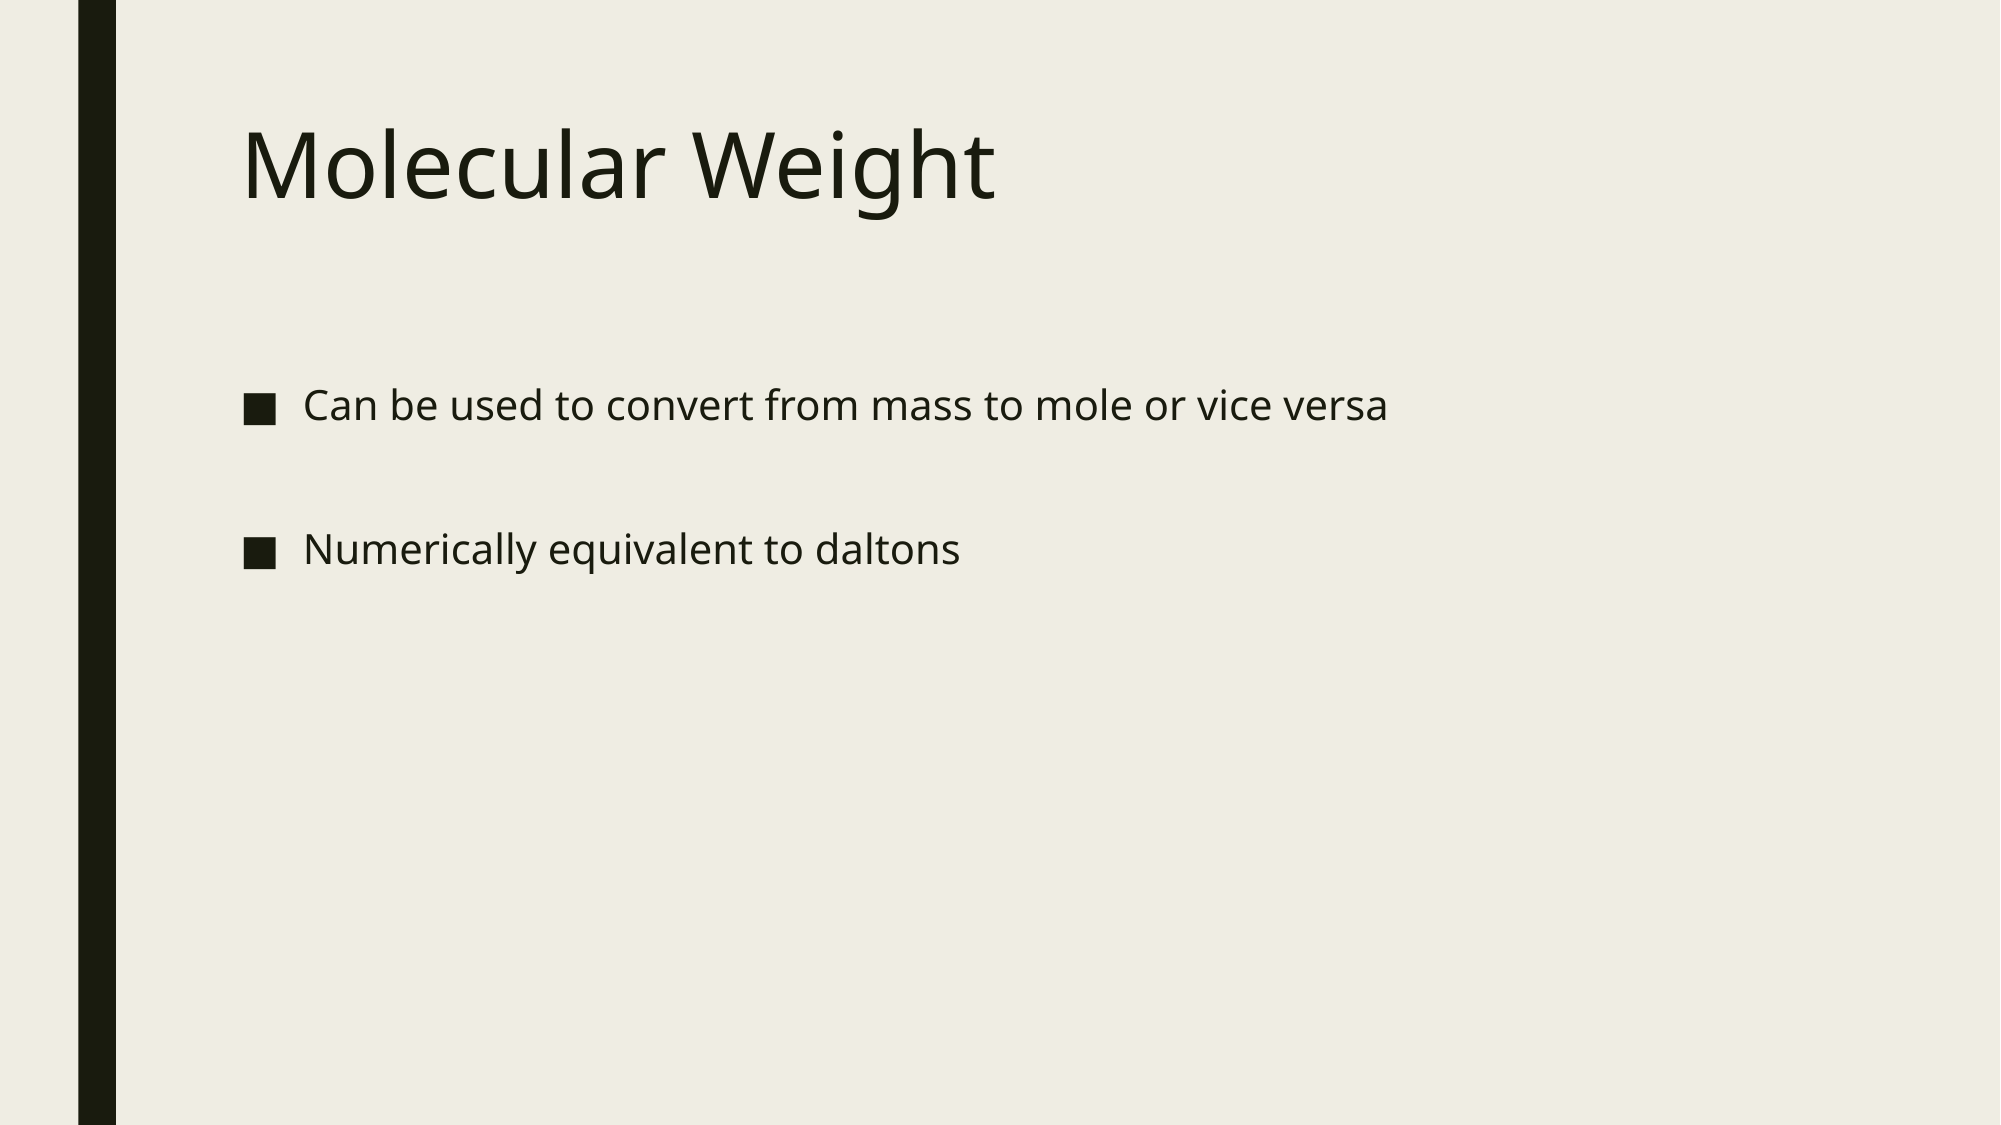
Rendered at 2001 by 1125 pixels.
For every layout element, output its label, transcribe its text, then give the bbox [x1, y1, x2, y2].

title Molecular Weight [225, 112, 1800, 357]
